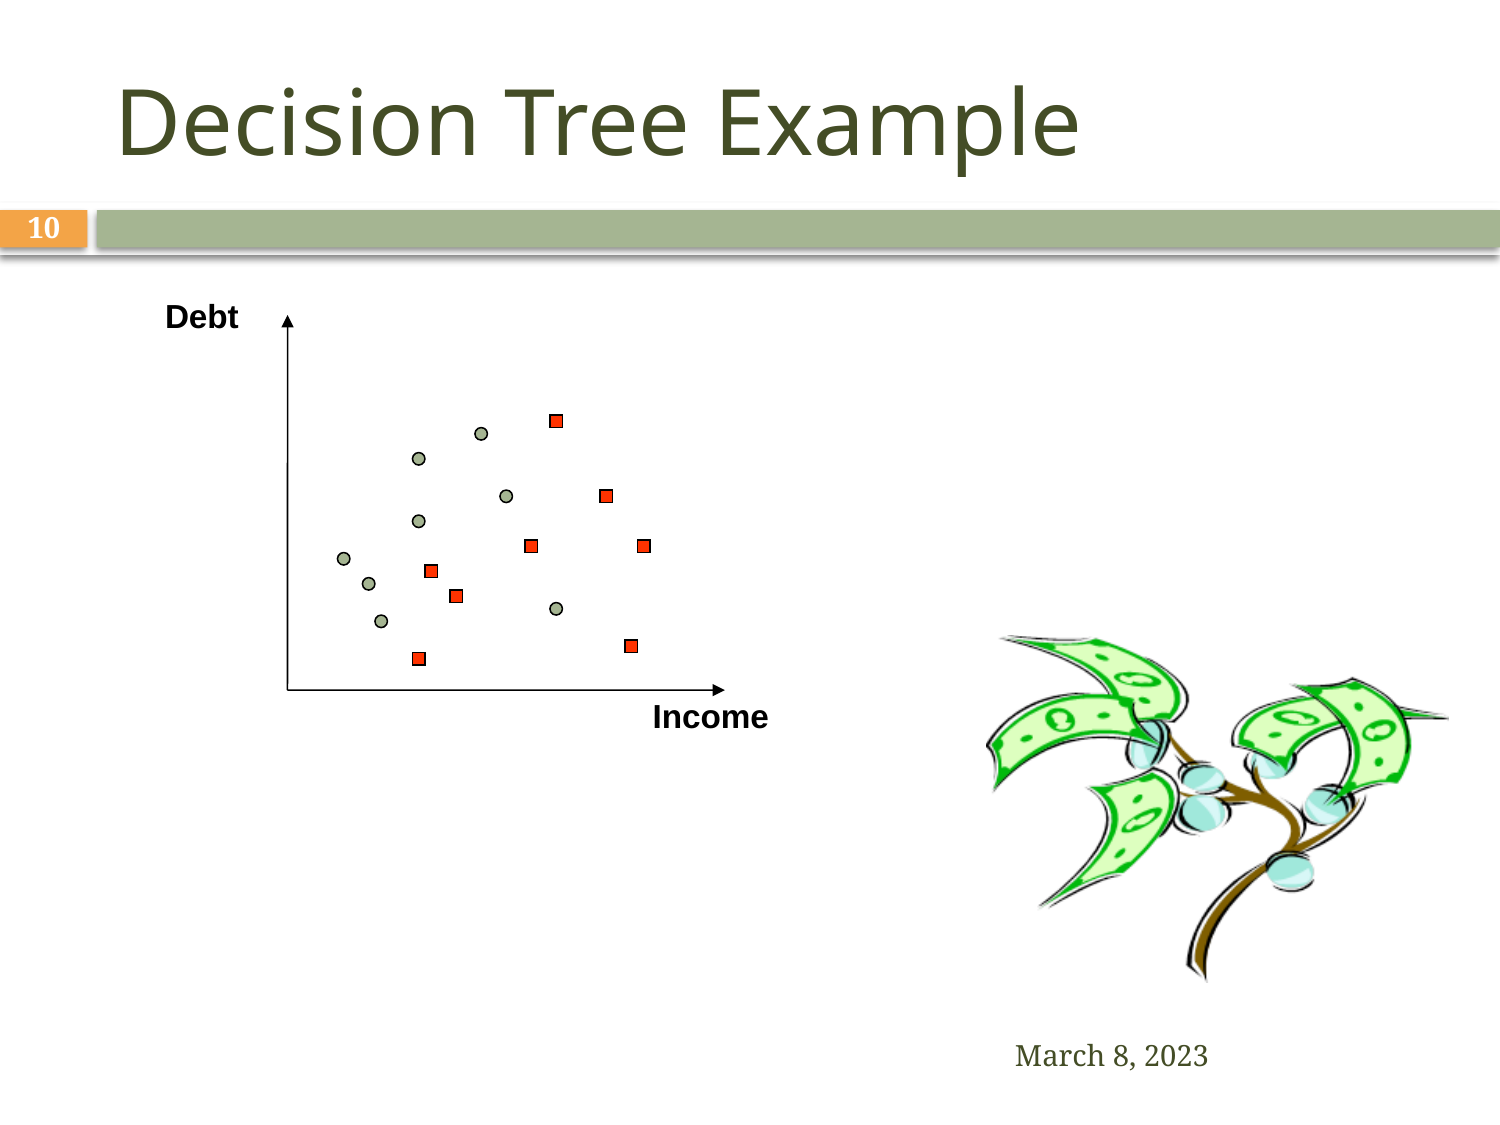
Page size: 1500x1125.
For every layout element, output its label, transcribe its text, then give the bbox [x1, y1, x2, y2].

text_box [412, 652, 425, 666]
text_box [424, 565, 438, 578]
slide_number 10 [0, 208, 88, 249]
text_box [337, 552, 350, 566]
text_box Debt [150, 287, 254, 343]
title Decision Tree Example [99, 37, 1438, 200]
text_box [449, 590, 463, 603]
text_box [362, 577, 375, 591]
text_box [524, 540, 538, 553]
text_box [549, 602, 563, 616]
text_box [412, 515, 425, 528]
text_box Income [637, 687, 784, 743]
text_box [412, 452, 425, 466]
text_box [599, 490, 613, 503]
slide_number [999, 1025, 1438, 1085]
text_box [499, 490, 513, 503]
text_box [637, 540, 650, 553]
text_box [549, 415, 563, 428]
text_box [281, 315, 294, 691]
text_box [474, 427, 488, 441]
text_box [624, 640, 638, 653]
text_box [374, 615, 388, 628]
picture [985, 635, 1449, 984]
